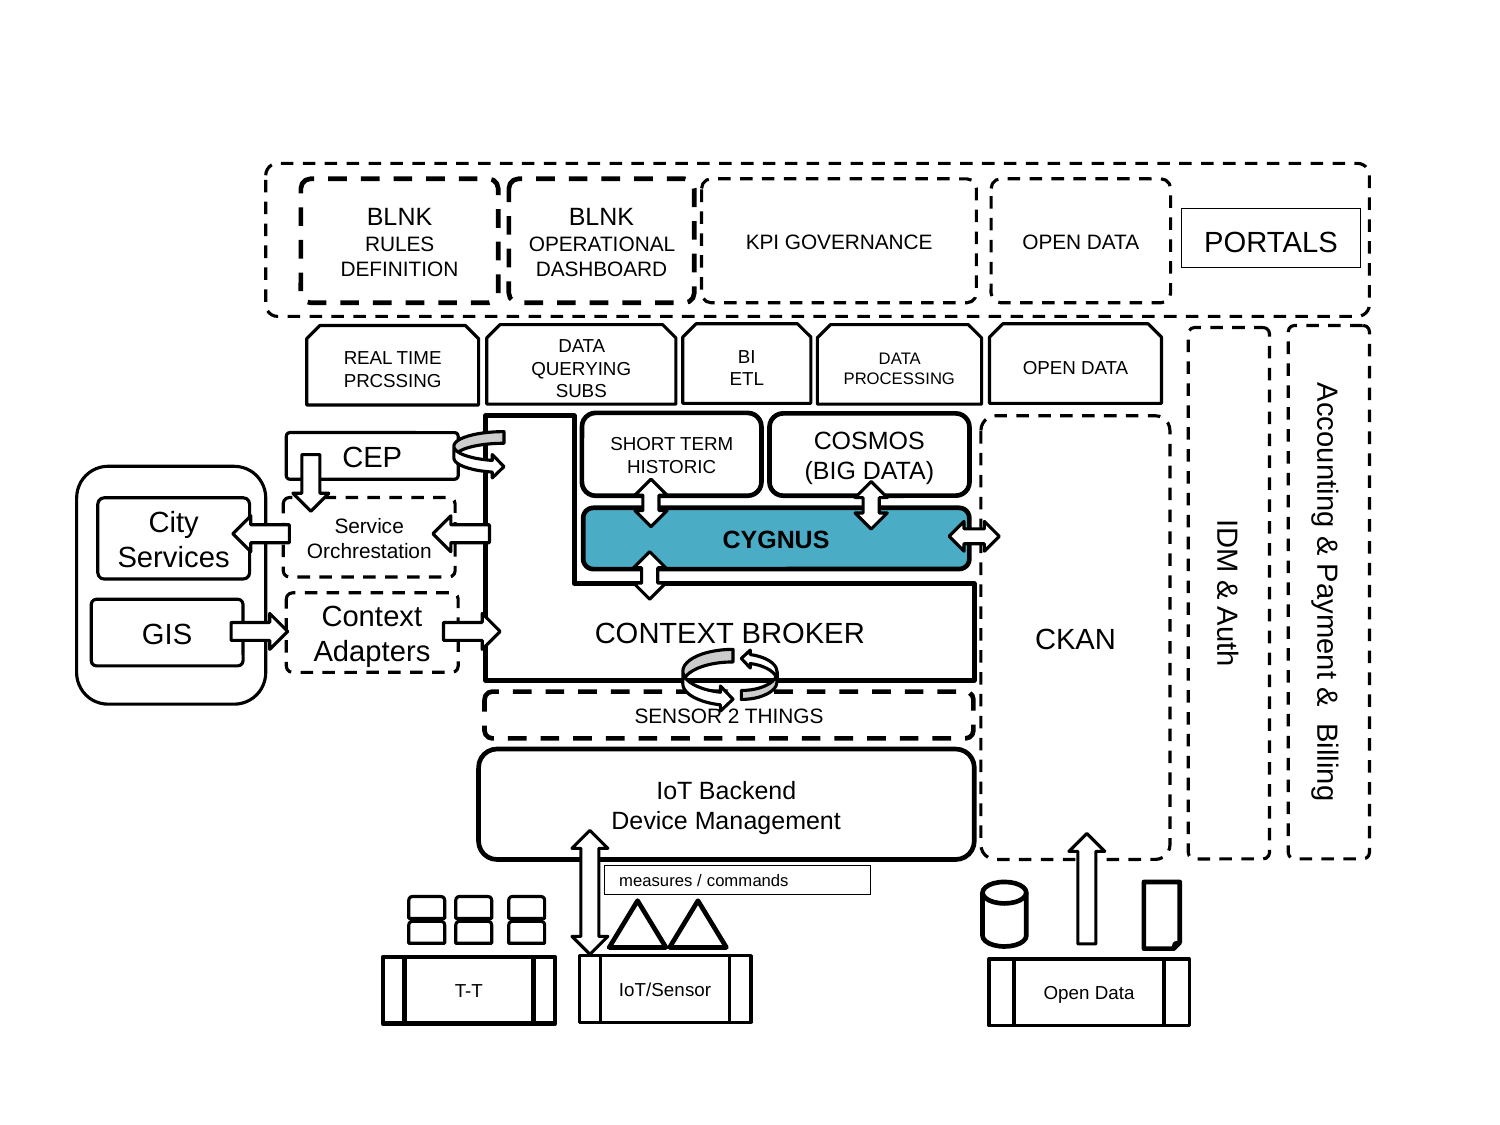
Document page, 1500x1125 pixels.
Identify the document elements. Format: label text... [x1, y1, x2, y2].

text_box OPEN DATA [991, 178, 1171, 303]
text_box IDM & Auth [1188, 327, 1270, 859]
text_box [633, 551, 666, 600]
text_box BI ETL [682, 323, 811, 404]
text_box OPEN DATA [989, 323, 1162, 404]
text_box [1143, 881, 1180, 949]
text_box [682, 649, 733, 712]
text_box Service Orchrestation [283, 497, 456, 578]
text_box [455, 896, 492, 944]
text_box [231, 613, 288, 650]
text_box CYGNUS [583, 507, 970, 570]
text_box measures / commands [604, 865, 871, 895]
text_box [432, 515, 490, 552]
text_box Context Adapters [286, 592, 459, 673]
text_box IoT Backend Device Management [478, 748, 975, 860]
text_box CONTEXT BROKER [485, 415, 975, 681]
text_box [508, 896, 545, 944]
text_box [232, 515, 290, 552]
text_box [571, 830, 608, 955]
text_box [634, 479, 668, 527]
text_box SENSOR 2 THINGS [484, 691, 974, 739]
text_box COSMOS (BIG DATA) [769, 413, 970, 496]
text_box [76, 466, 266, 705]
text_box BLNK OPERATIONAL DASHBOARD [508, 178, 695, 303]
text_box REAL TIME PRCSSING [306, 325, 479, 405]
text_box [982, 881, 1027, 947]
text_box [443, 613, 501, 650]
text_box SHORT TERM HISTORIC [581, 412, 762, 496]
text_box [265, 163, 1370, 317]
text_box [669, 900, 727, 948]
text_box PORTALS [1181, 208, 1361, 268]
text_box Accounting & Payment & Billing [1288, 325, 1370, 859]
text_box T-T [382, 957, 555, 1024]
text_box DATA QUERYING SUBS [486, 324, 676, 405]
text_box KPI GOVERNANCE [701, 178, 977, 303]
text_box [741, 650, 778, 700]
text_box BLNK RULES DEFINITION [300, 178, 499, 303]
text_box [453, 431, 504, 478]
text_box [609, 900, 666, 948]
text_box [1068, 833, 1105, 944]
text_box [949, 521, 1000, 552]
text_box Open Data [989, 958, 1190, 1026]
text_box City Services [97, 497, 250, 580]
text_box DATA PROCESSING [817, 324, 982, 405]
text_box CKAN [980, 415, 1171, 860]
text_box [292, 454, 329, 512]
text_box IoT/Sensor [579, 955, 752, 1023]
text_box CEP [286, 432, 459, 480]
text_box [408, 896, 445, 944]
text_box [855, 481, 888, 530]
